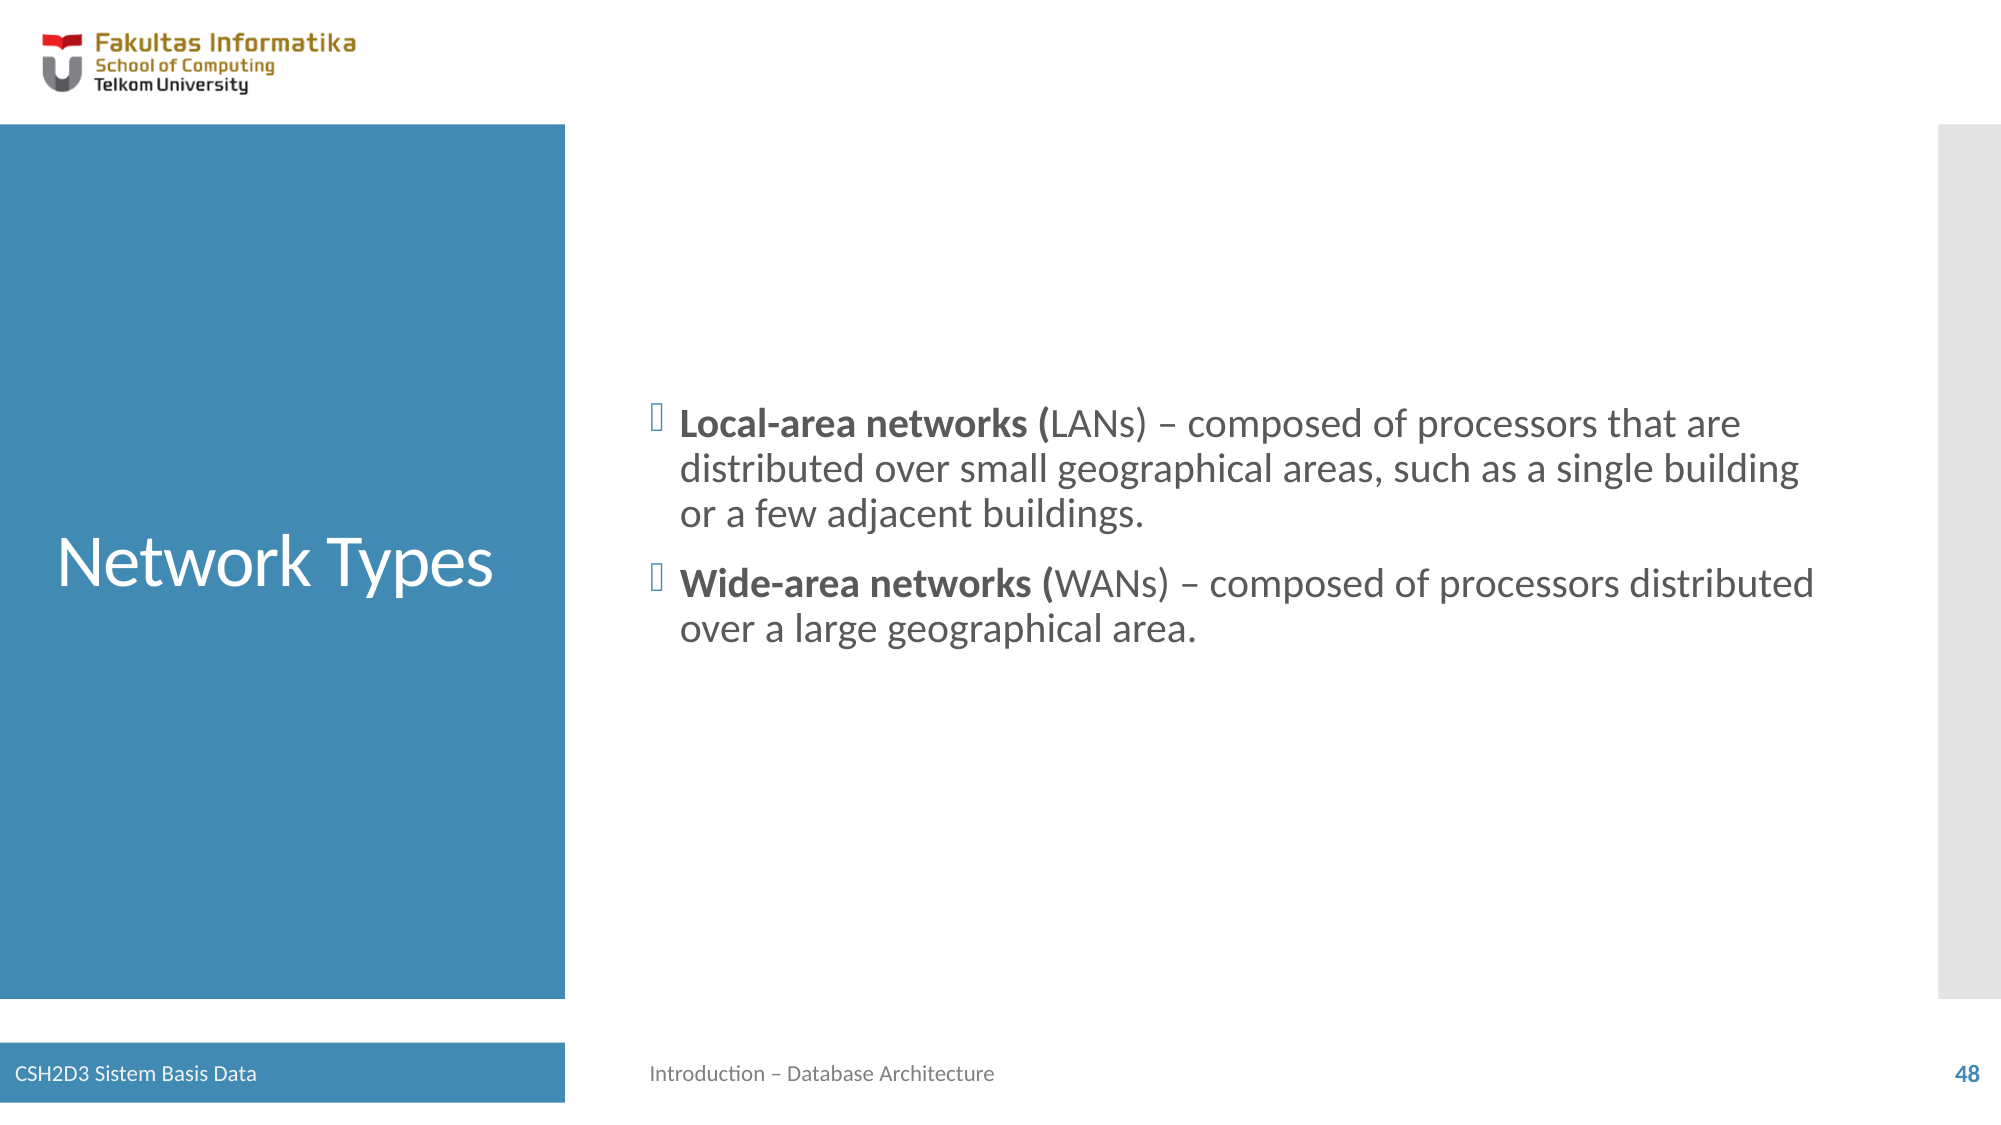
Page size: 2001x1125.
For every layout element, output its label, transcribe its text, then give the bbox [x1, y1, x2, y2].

title Network Types [41, 184, 525, 940]
footer CSH2D3 Sistem Basis Data [0, 1042, 565, 1103]
slide_number 48 [1744, 1042, 1996, 1103]
picture [42, 32, 356, 95]
list Local-area networks (LANs) – composed of processors that are distributed over small geographical areas, such as a single building or a few adjacent buildings. Wide-area networks (WANs) – composed of processors distributed over a large geographical area. [634, 141, 1835, 982]
